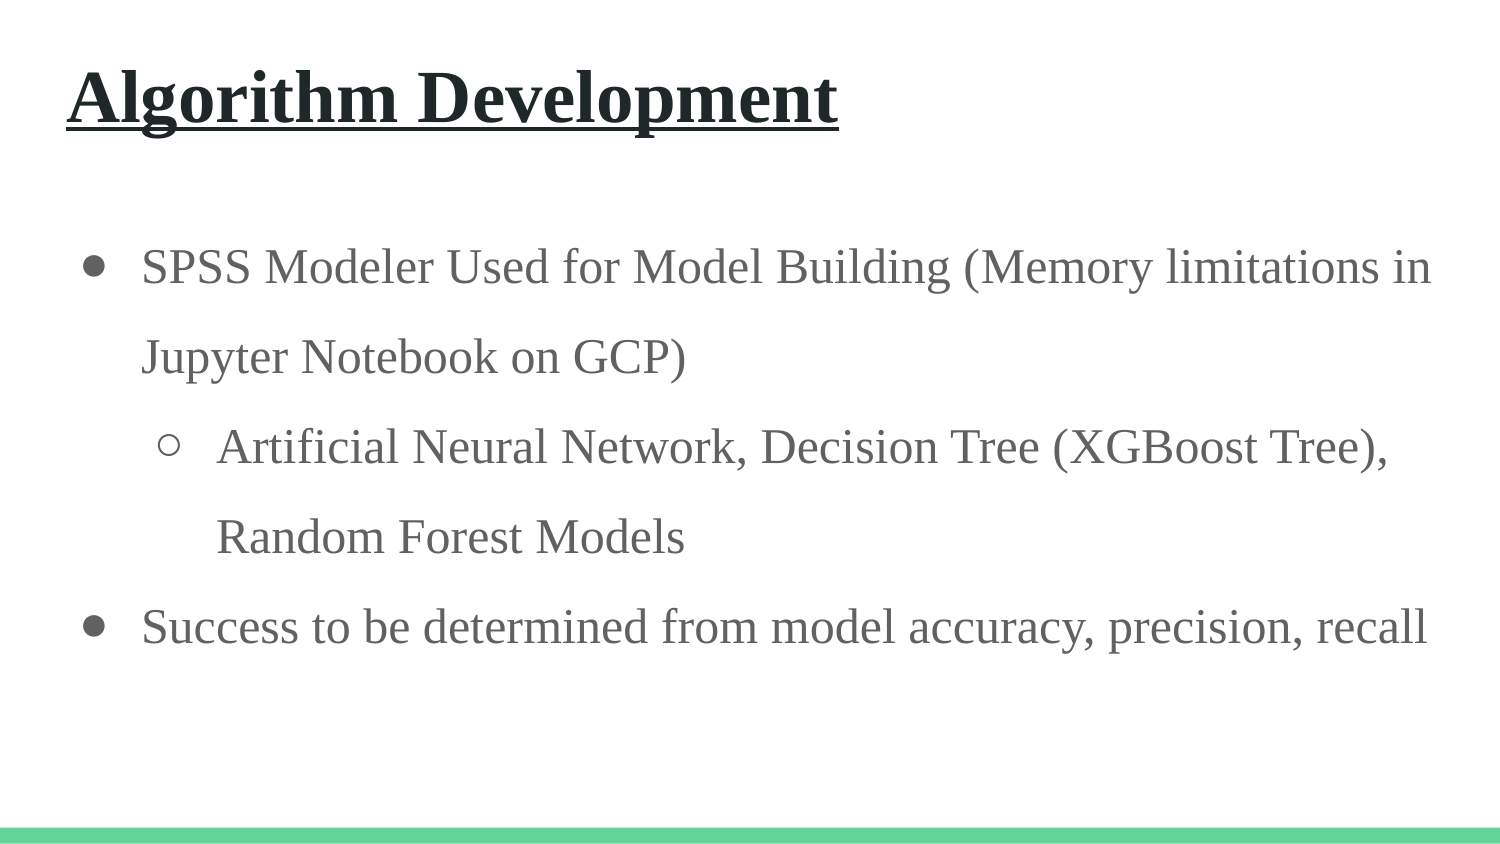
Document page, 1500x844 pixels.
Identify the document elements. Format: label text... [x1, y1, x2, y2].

list SPSS Modeler Used for Model Building (Memory limitations in Jupyter Notebook on GCP) Artificial Neural Network, Decision Tree (XGBoost Tree), Random Forest Models Success to be determined from model accuracy, precision, recall [51, 189, 1449, 750]
title Algorithm Development [51, 32, 1449, 127]
